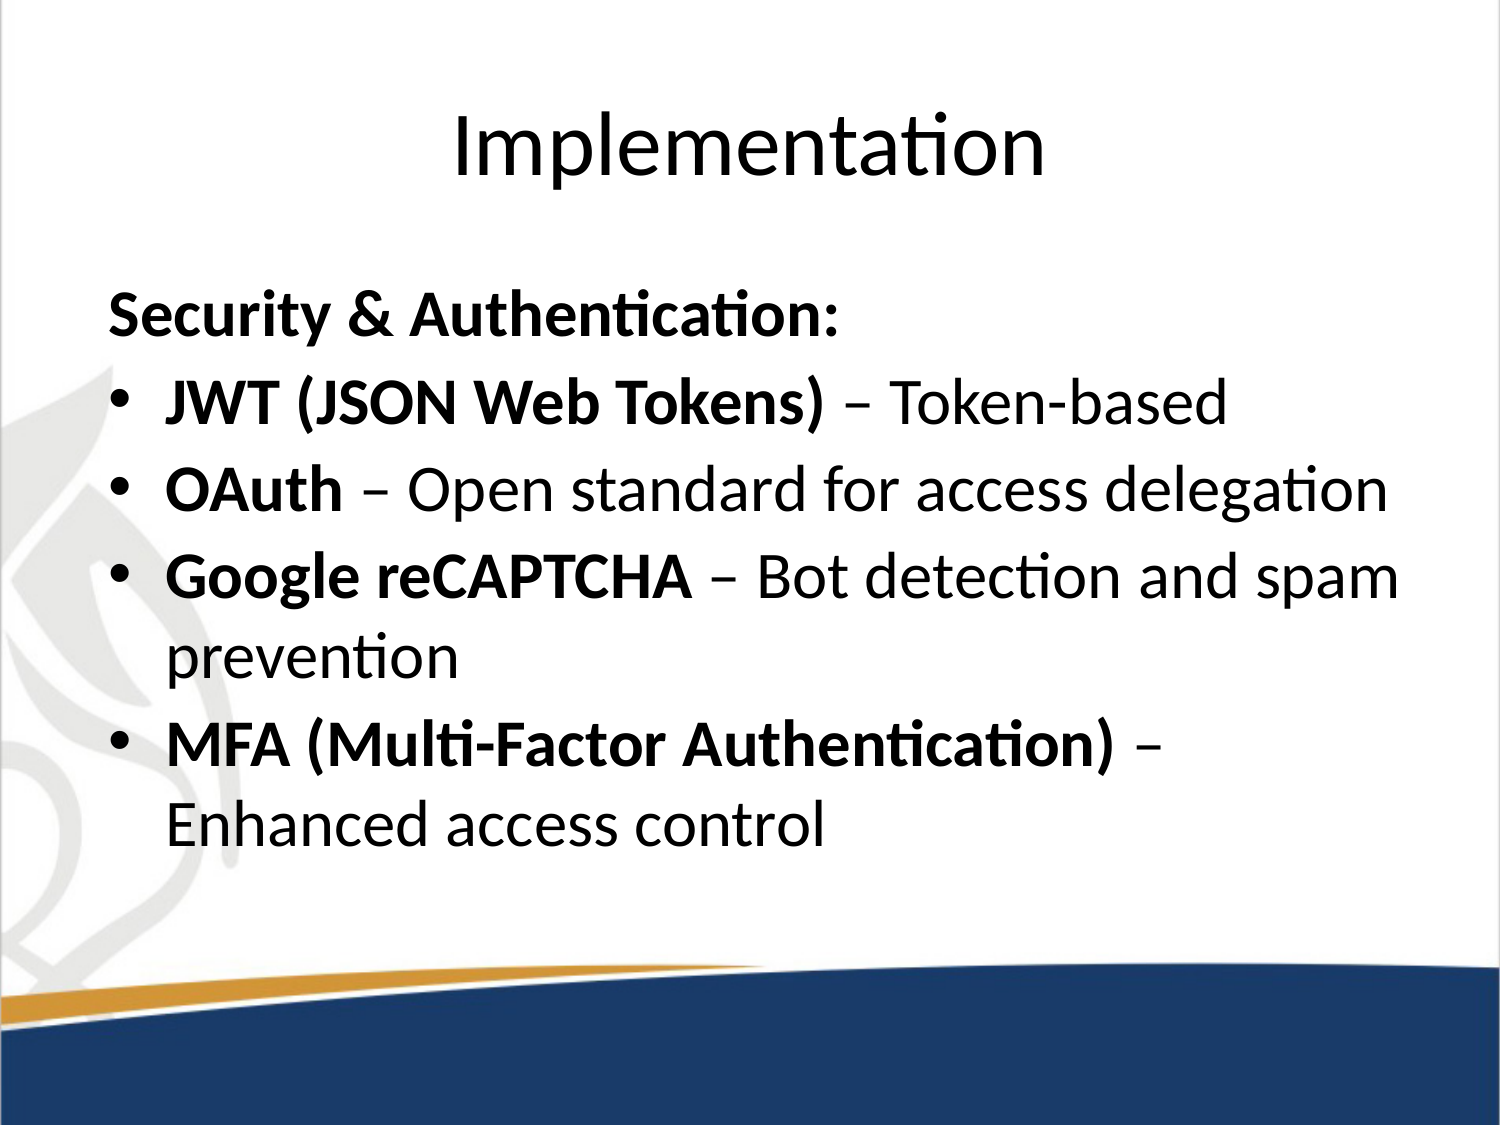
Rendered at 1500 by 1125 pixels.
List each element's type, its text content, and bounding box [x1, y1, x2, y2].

title Implementation [75, 45, 1425, 233]
picture [0, 0, 1500, 1125]
list Security & Authentication: JWT (JSON Web Tokens) – Token-based OAuth – Open standard for access delegation Google reCAPTCHA – Bot detection and spam prevention MFA (Multi-Factor Authentication) – Enhanced access control [75, 262, 1425, 1005]
